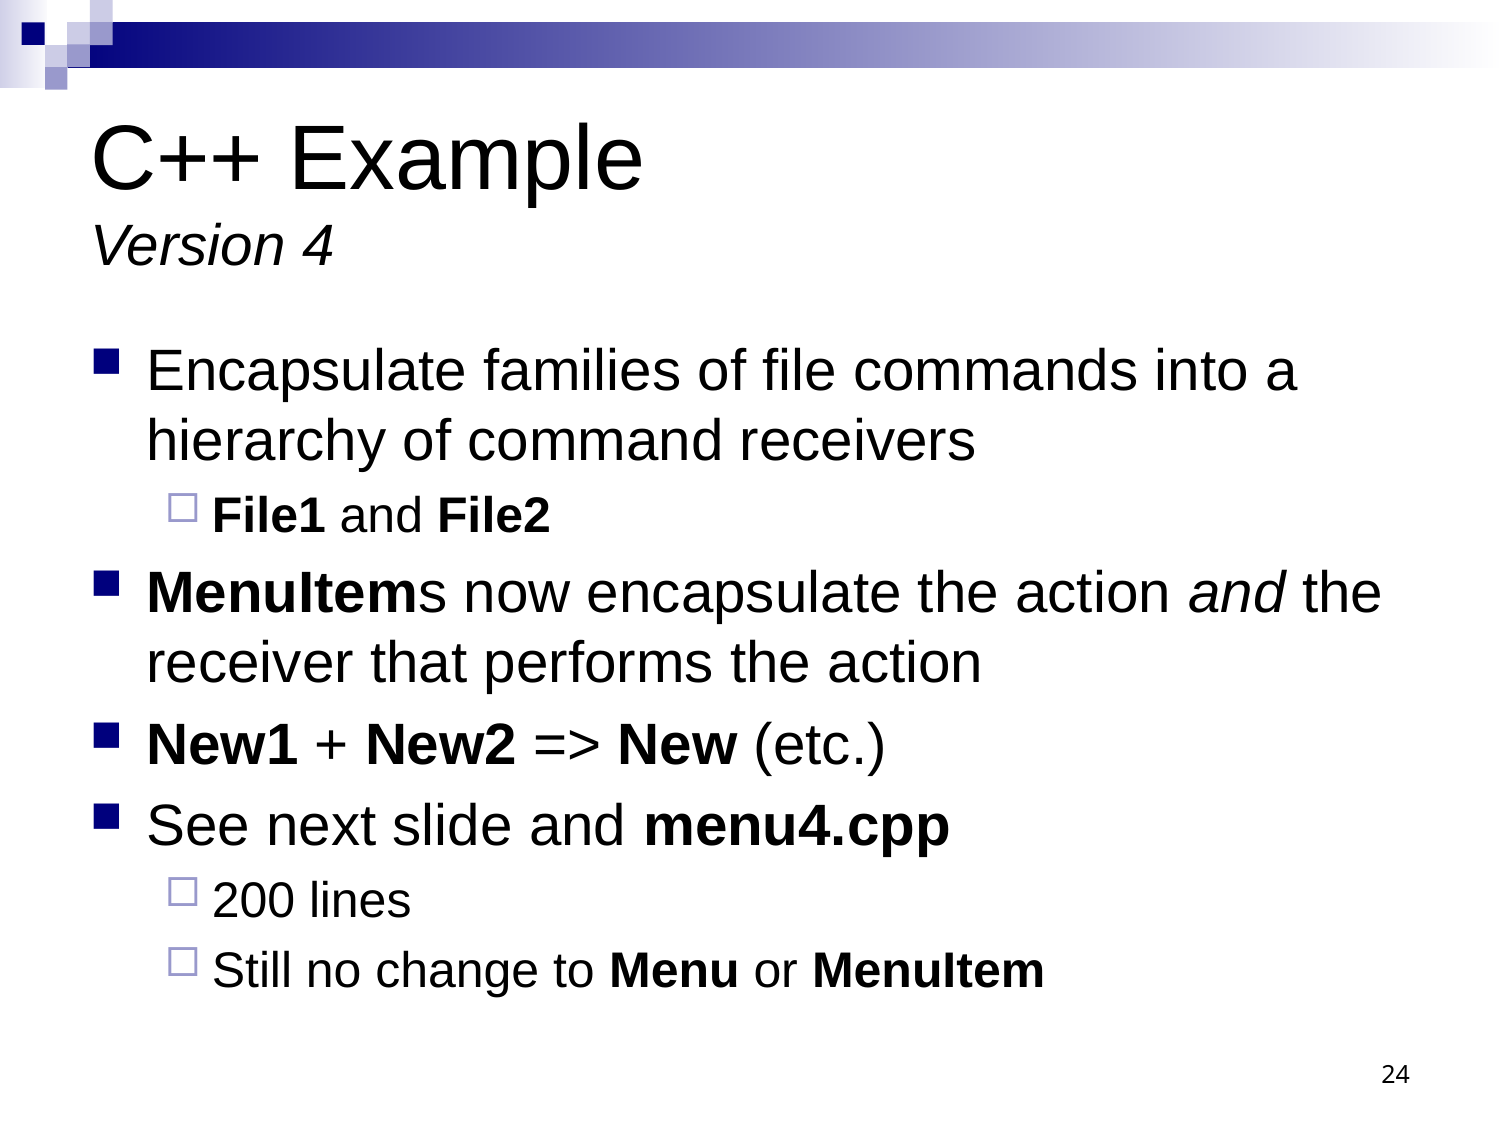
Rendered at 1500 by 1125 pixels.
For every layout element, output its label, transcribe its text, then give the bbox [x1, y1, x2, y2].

title C++ Example Version 4 [75, 75, 1425, 300]
slide_number 24 [1074, 1025, 1425, 1100]
list Encapsulate families of file commands into a hierarchy of command receivers File1 and File2 MenuItems now encapsulate the action and the receiver that performs the action New1 + New2 => New (etc.) See next slide and menu4.cpp 200 lines Still no change to Menu or MenuItem [75, 324, 1425, 1025]
